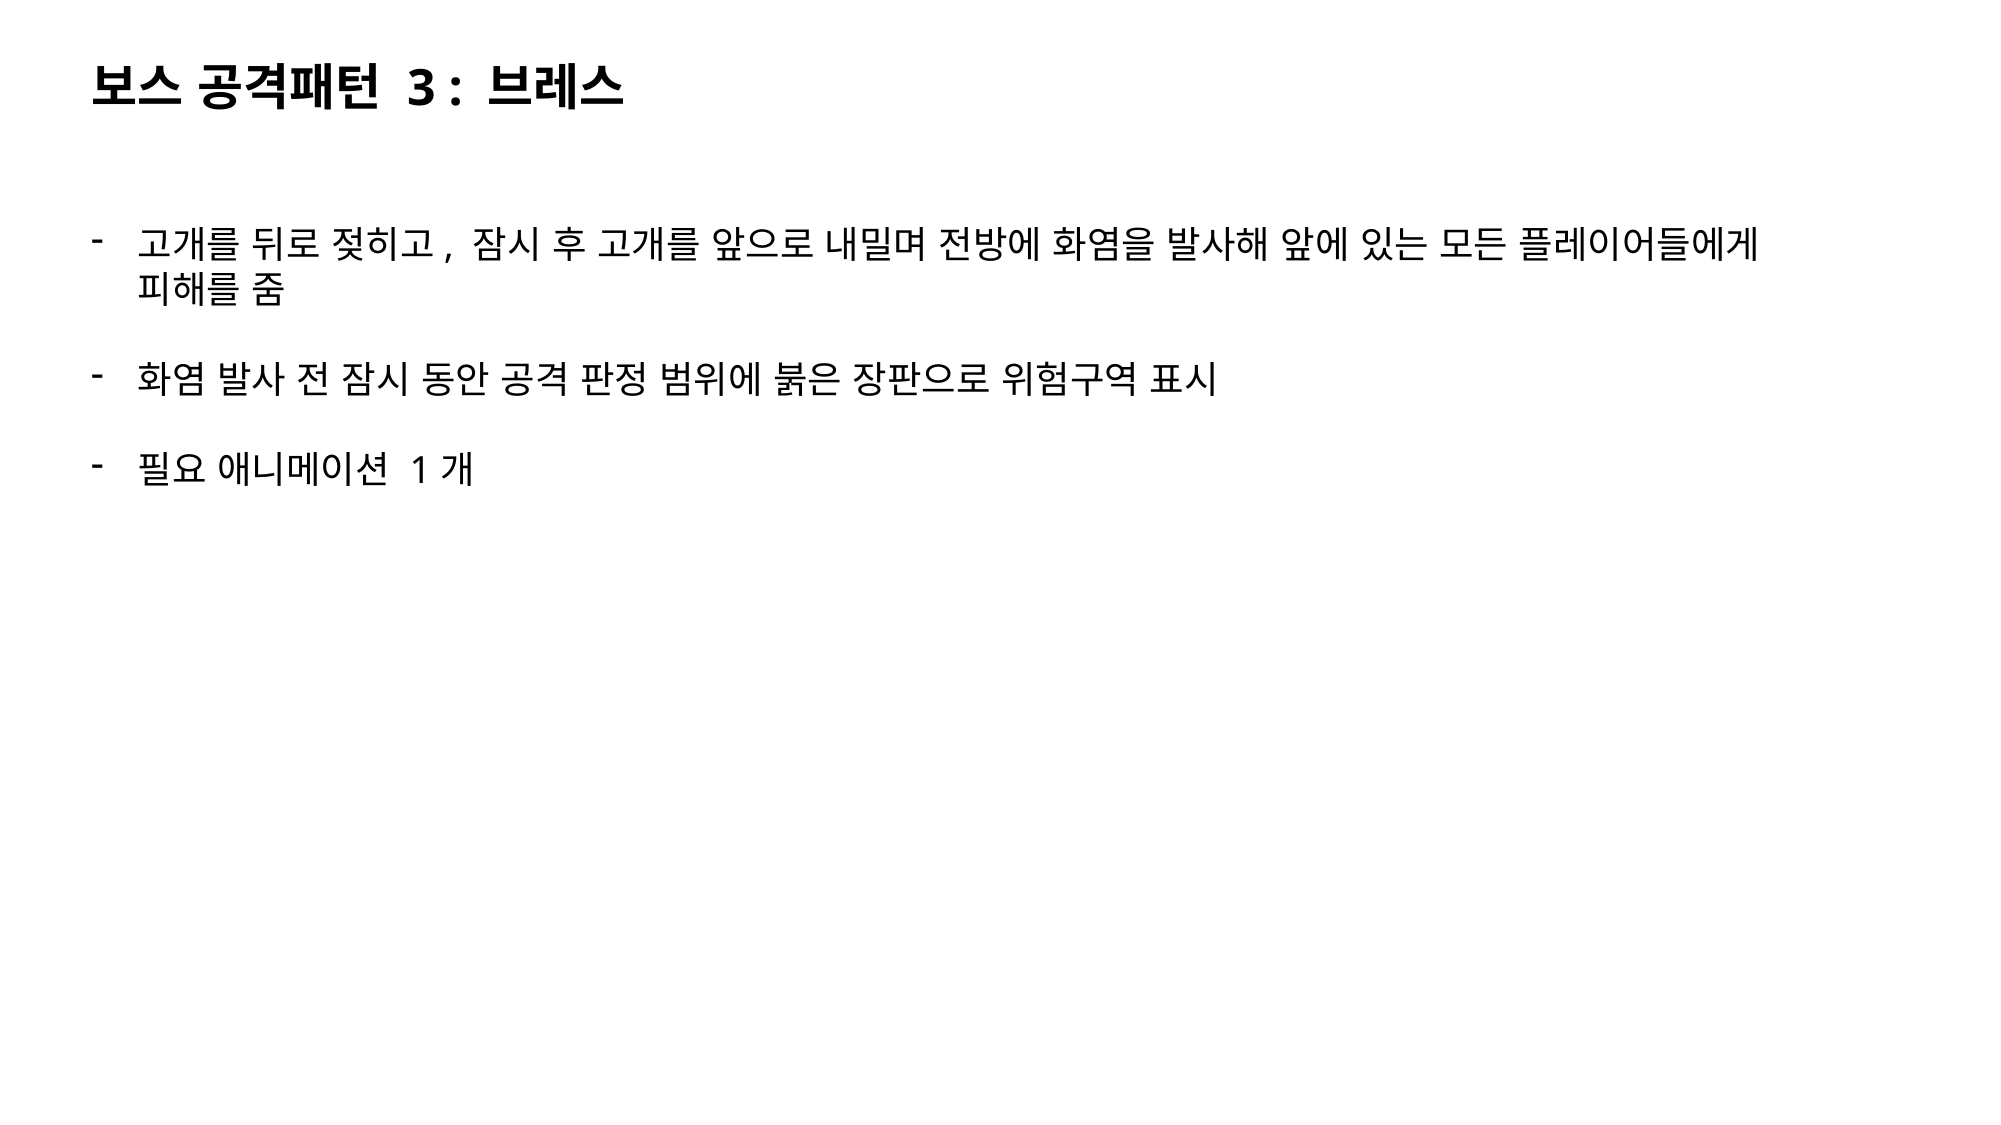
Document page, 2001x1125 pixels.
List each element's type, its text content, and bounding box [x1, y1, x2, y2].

text_box 고개를 뒤로 젖히고, 잠시 후 고개를 앞으로 내밀며 전방에 화염을 발사해 앞에 있는 모든 플레이어들에게 피해를 줌 화염 발사 전 잠시 동안 공격 판정 범위에 붉은 장판으로 위험구역 표시 필요 애니메이션 1개 [76, 214, 1858, 499]
text_box 보스 공격패턴 3 : 브레스 [76, 48, 1148, 123]
